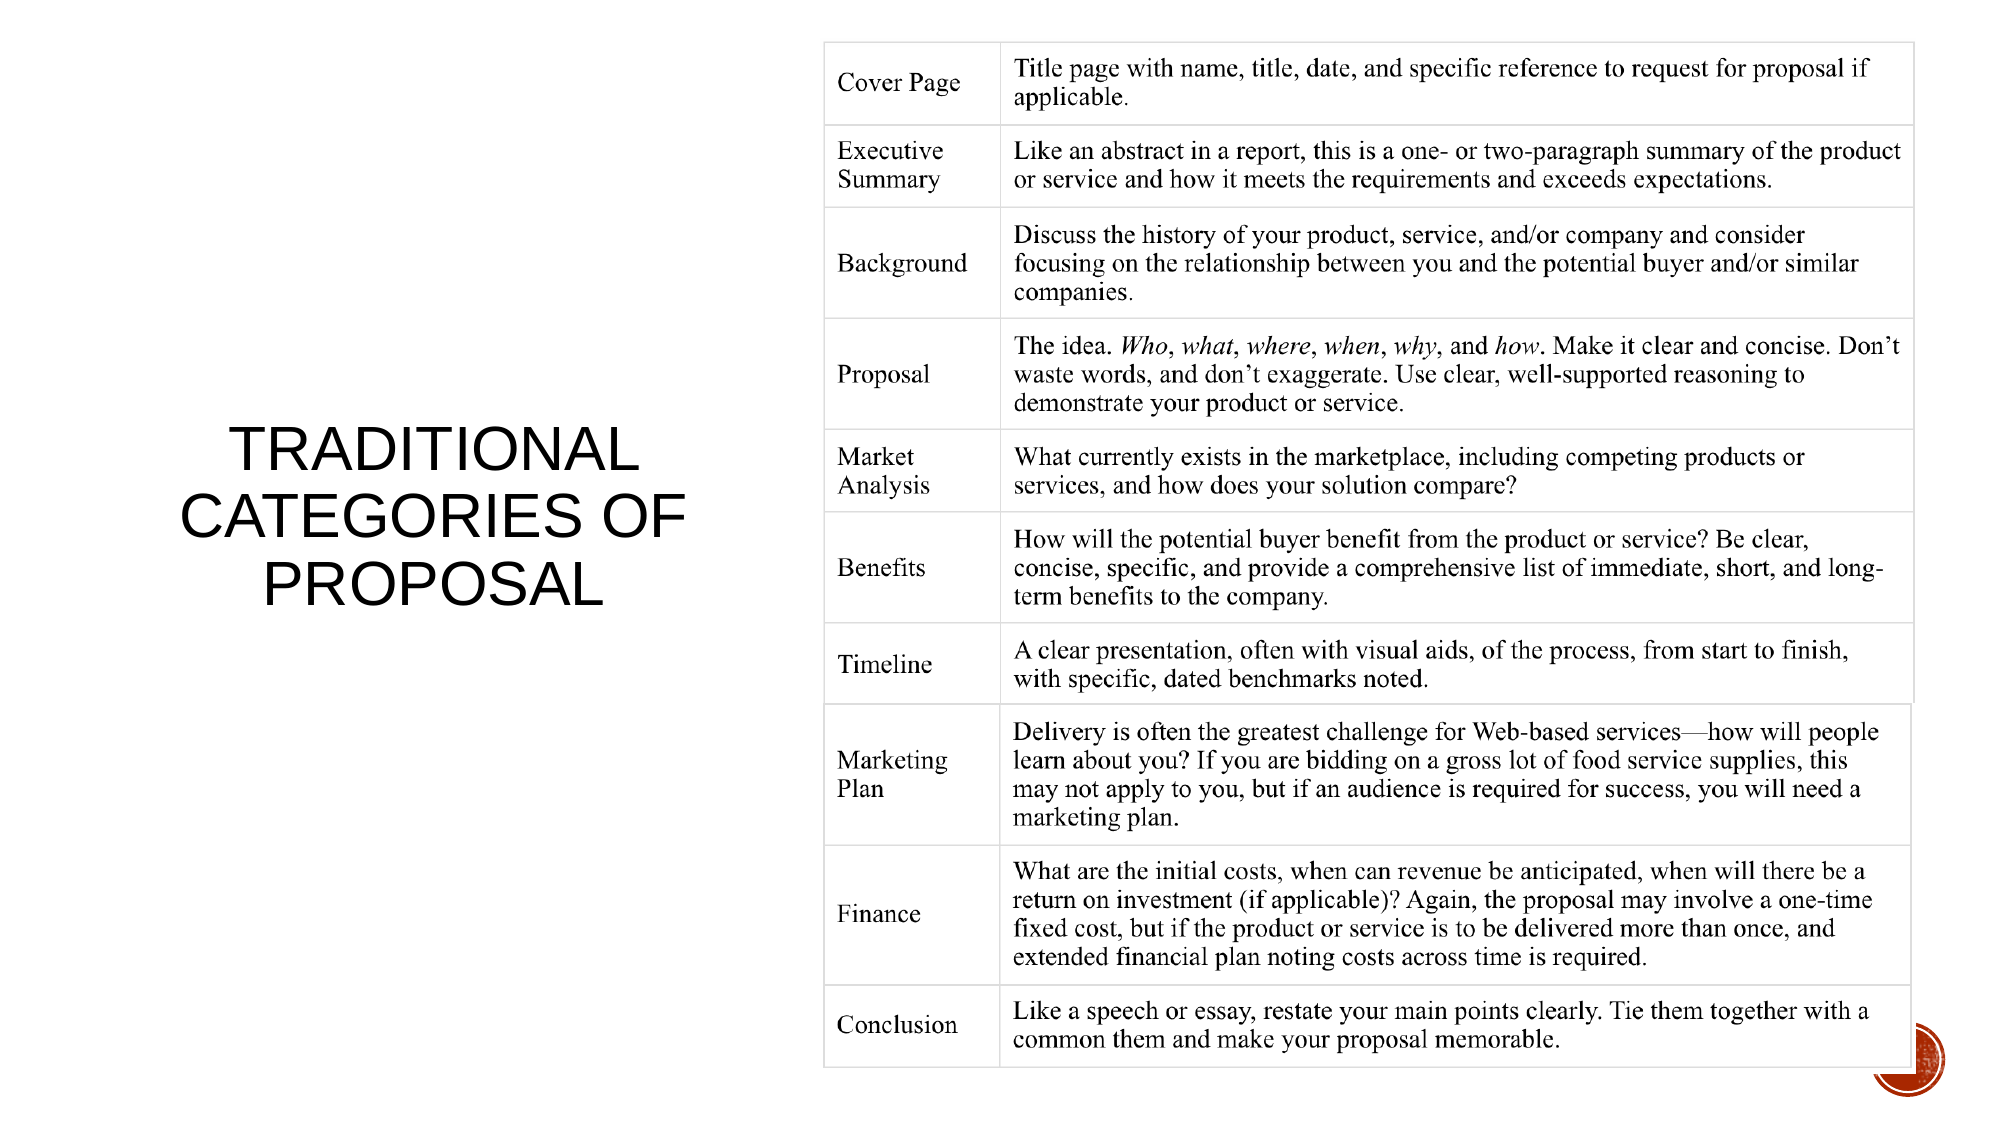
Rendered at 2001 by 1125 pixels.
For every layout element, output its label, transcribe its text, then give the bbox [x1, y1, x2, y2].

picture [814, 37, 1946, 1097]
title TRADITIONAL CATEGORIES OF PROPOSAL [52, 385, 814, 650]
